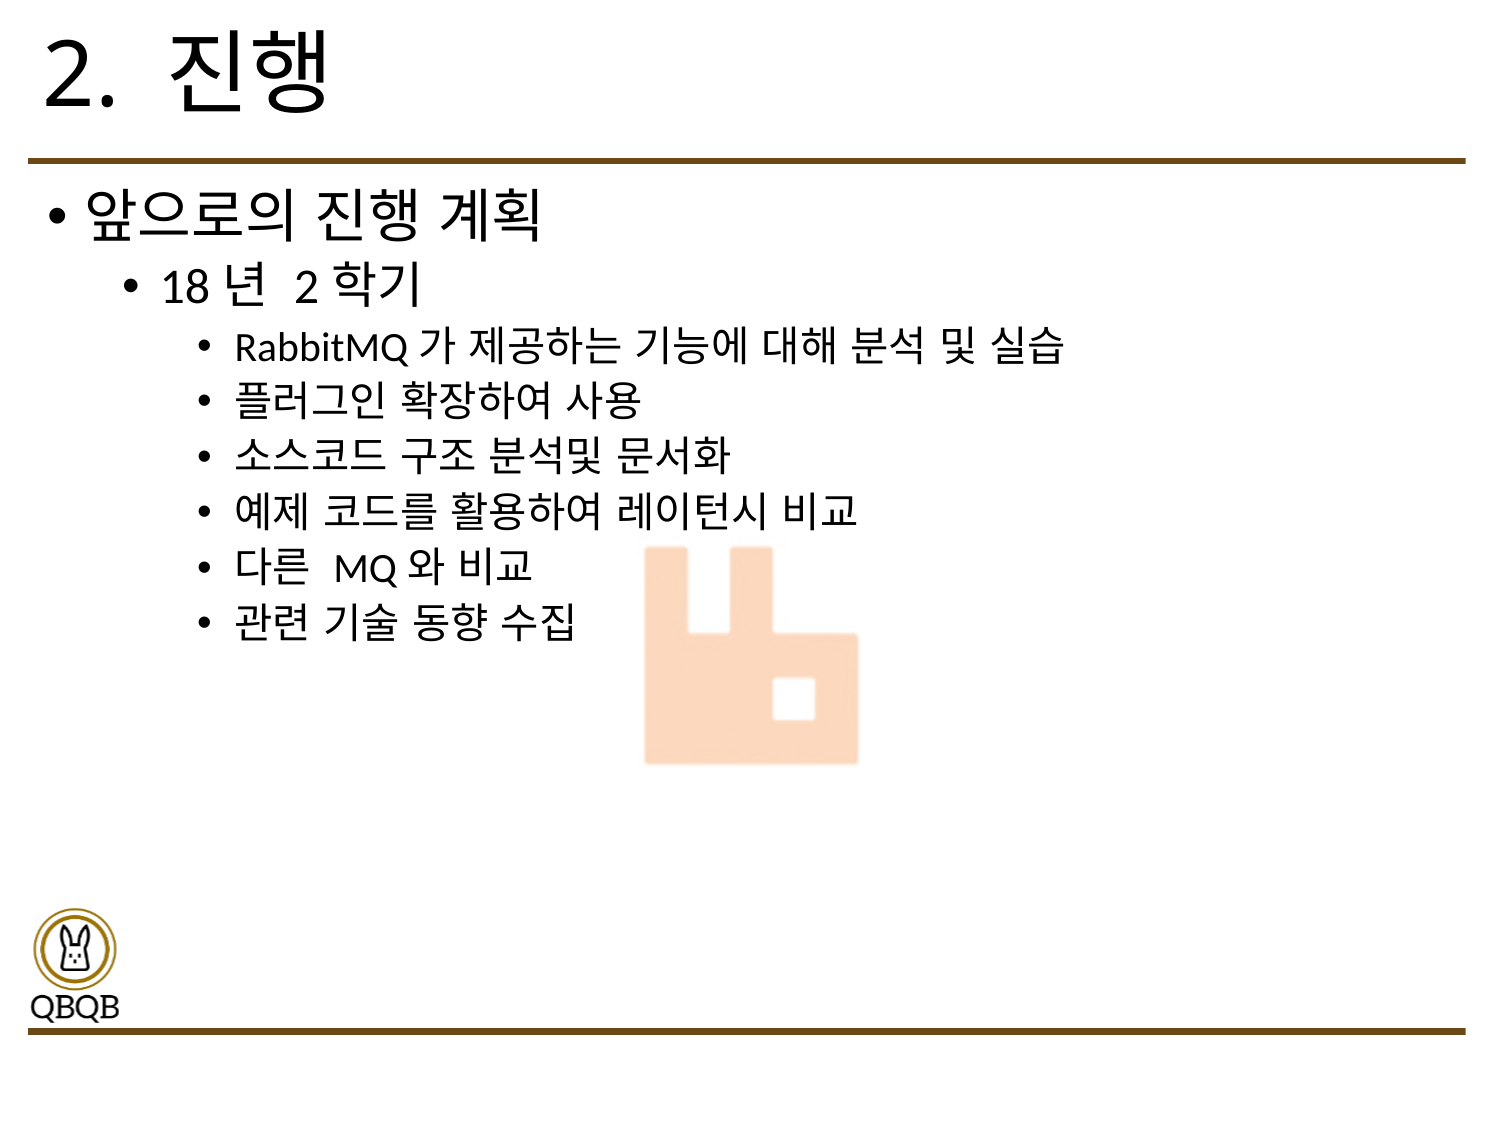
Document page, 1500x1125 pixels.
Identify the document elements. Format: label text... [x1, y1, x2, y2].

list 앞으로의 진행 계획 18년 2학기 RabbitMQ가 제공하는 기능에 대해 분석 및 실습 플러그인 확장하여 사용 소스코드 구조 분석및 문서화 예제 코드를 활용하여 레이턴시 비교 다른 MQ와 비교 관련 기술 동향 수집 [32, 179, 1464, 979]
title 2. 진행 [27, 6, 1228, 147]
picture [0, 856, 199, 1103]
